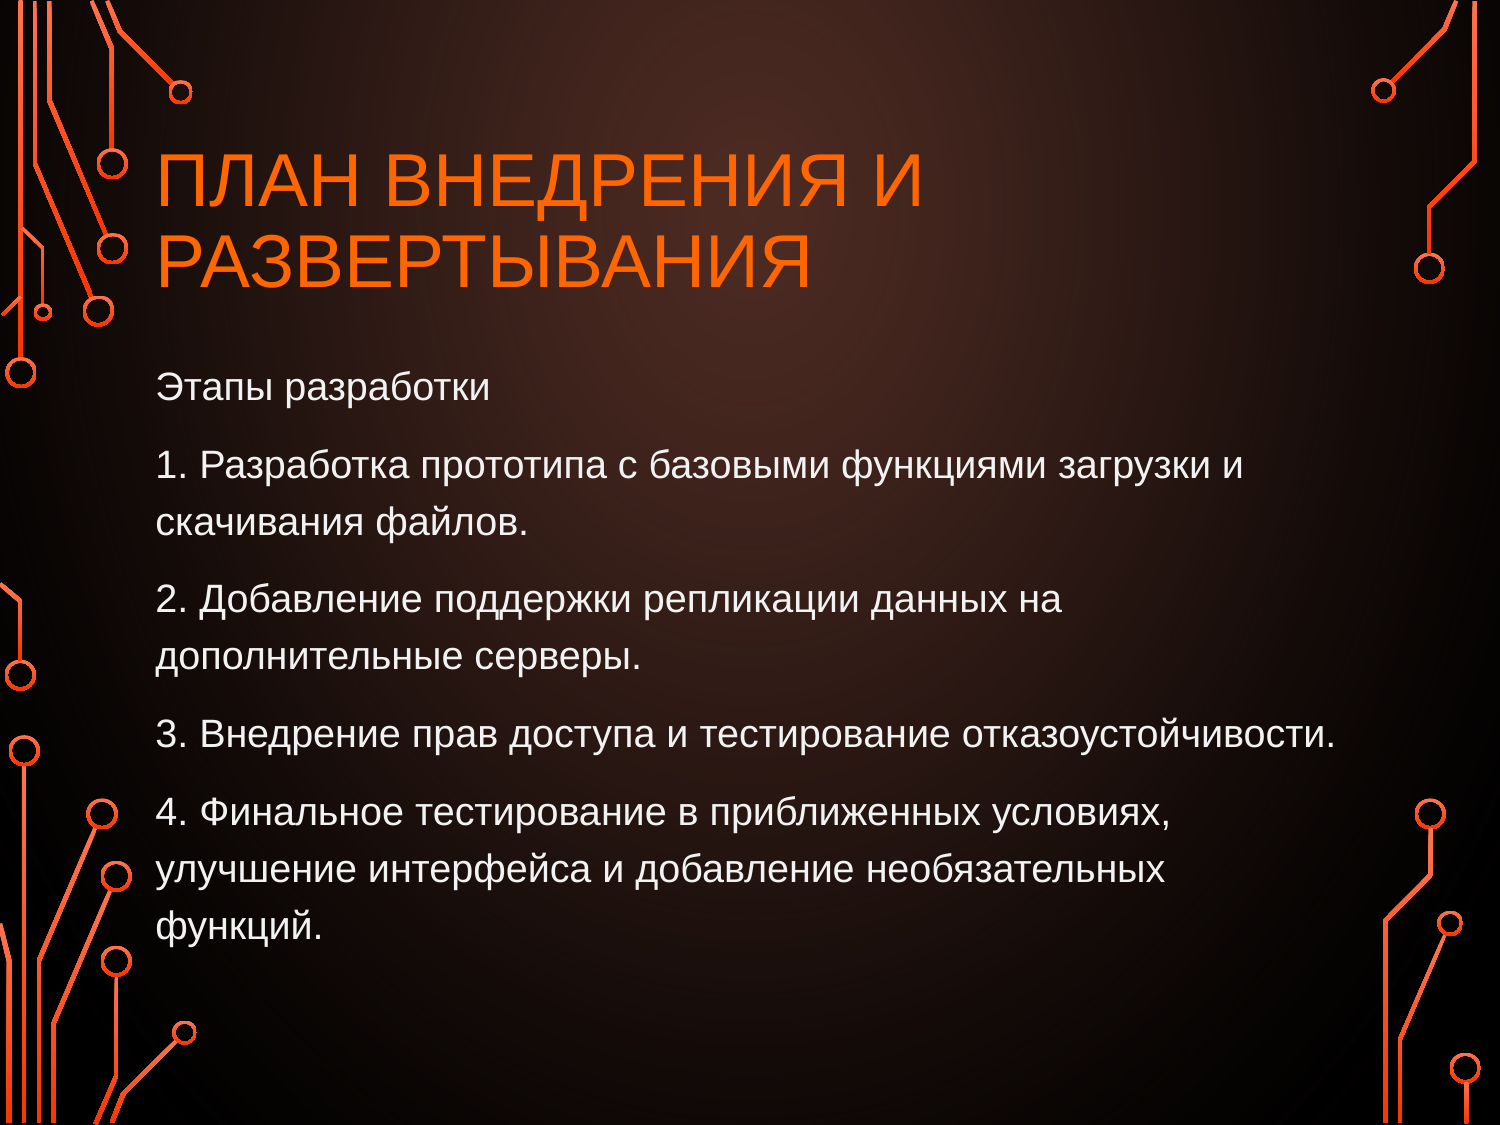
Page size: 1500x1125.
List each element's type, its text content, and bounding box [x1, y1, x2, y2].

picture [172, 84, 189, 101]
picture [8, 663, 32, 687]
title ПЛАН ВНЕДРЕНИЯ И РАЗВЕРТЫВАНИЯ [140, 101, 1360, 343]
list Этапы разработки 1. Разработка прототипа с базовыми функциями загрузки и скачивания файлов. 2. Добавление поддержки репликации данных на дополнительные серверы. 3. Внедрение прав доступа и тестирование отказоустойчивости. 4. Финальное тестирование в приближенных условиях, улучшение интерфейса и добавление необязательных функций. [140, 343, 1360, 1015]
picture [104, 949, 128, 973]
picture [1375, 82, 1392, 99]
picture [100, 152, 124, 176]
picture [0, 0, 1500, 1125]
